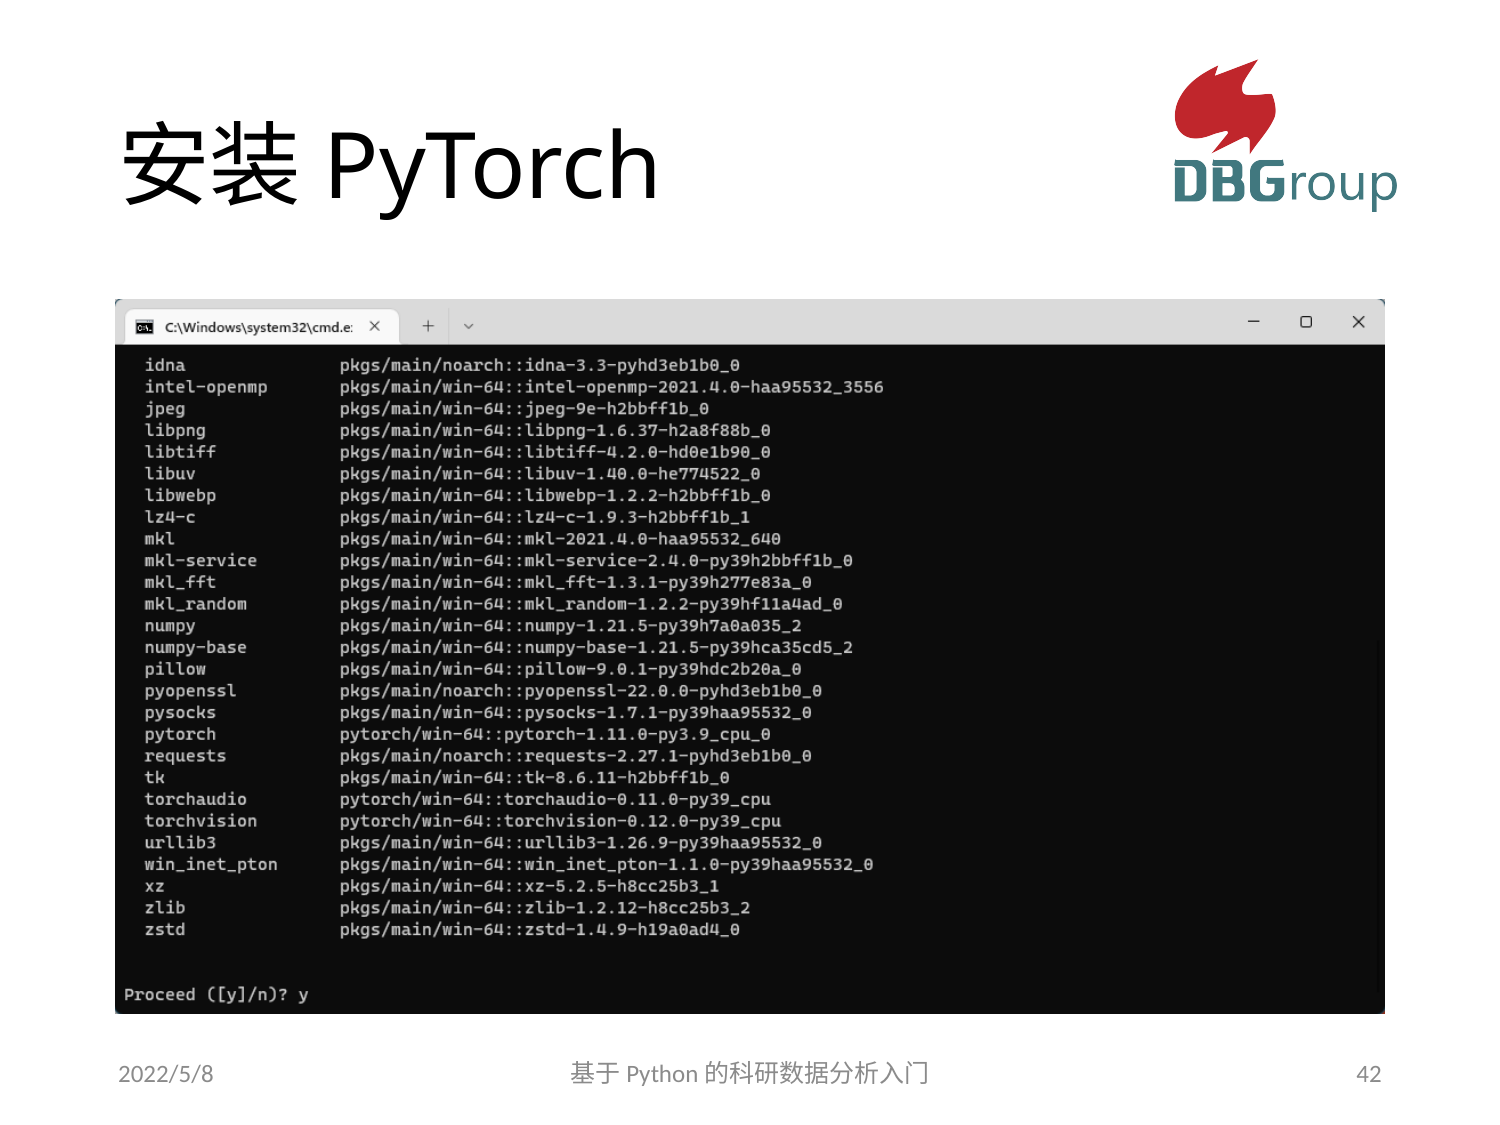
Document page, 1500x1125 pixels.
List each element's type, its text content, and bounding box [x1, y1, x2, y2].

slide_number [103, 1042, 441, 1103]
slide_number 42 [1059, 1042, 1397, 1103]
footer 基于Python的科研数据分析入门 [496, 1042, 1004, 1103]
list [115, 299, 1385, 1014]
title 安装PyTorch [103, 59, 1397, 278]
